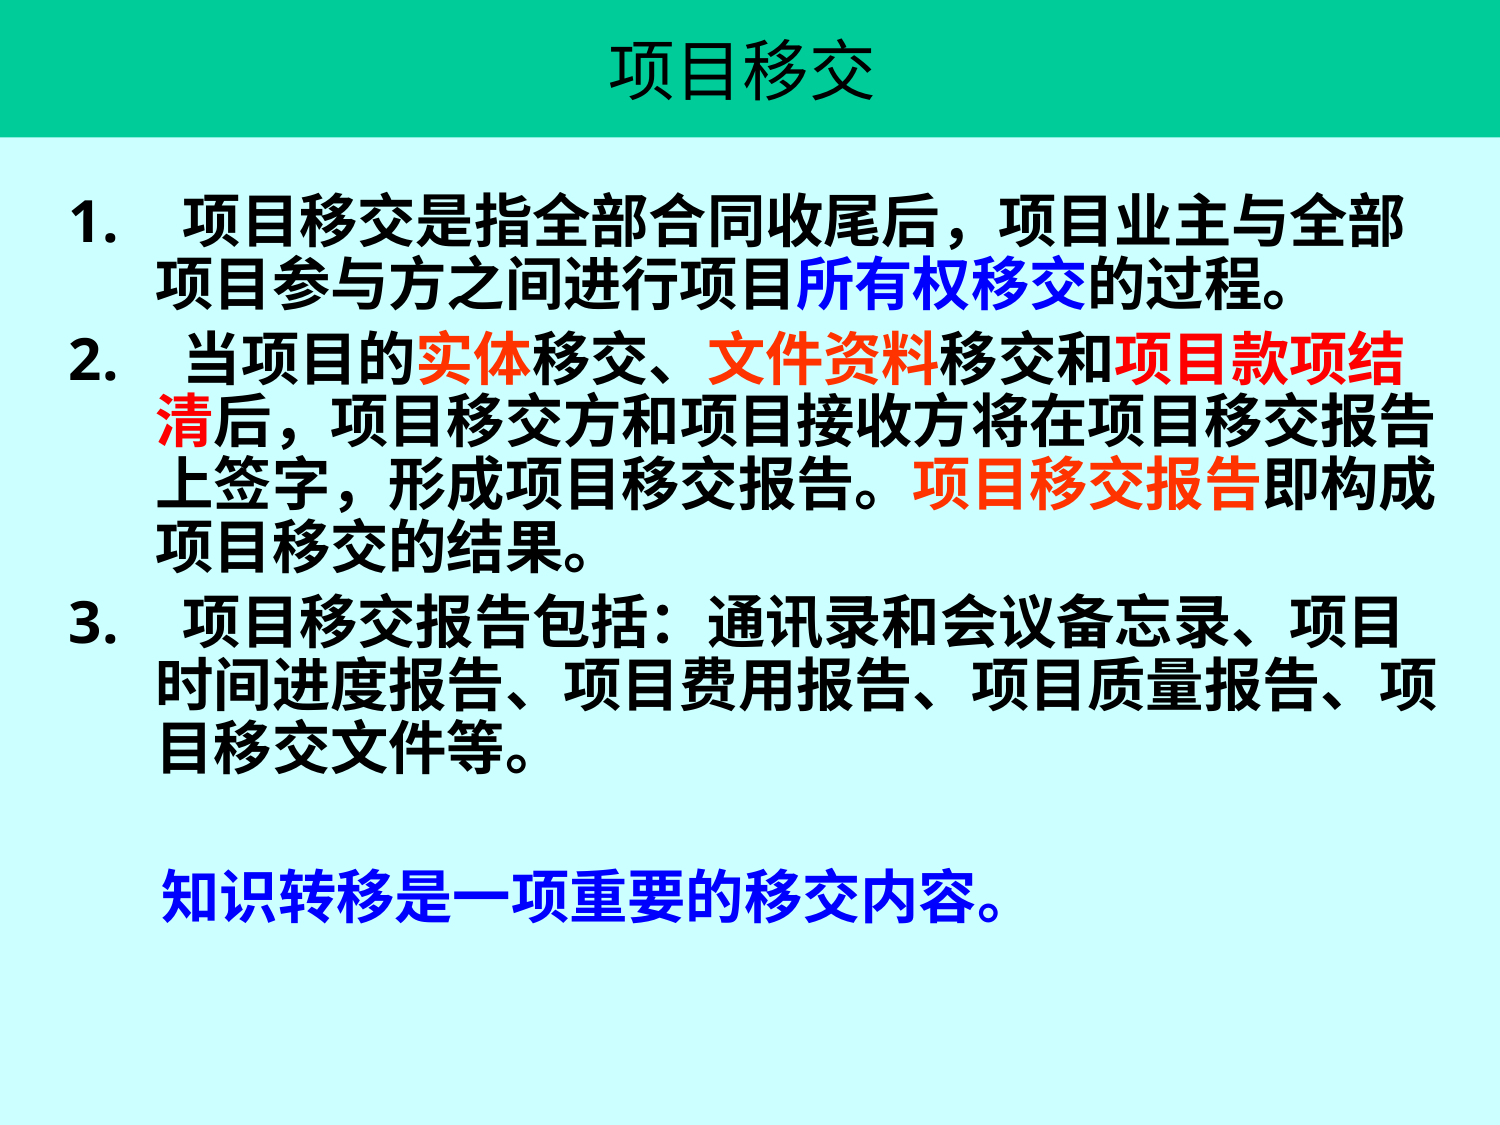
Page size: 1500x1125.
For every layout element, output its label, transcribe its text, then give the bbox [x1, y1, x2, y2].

title 项目移交 [0, 0, 1500, 138]
list 项目移交是指全部合同收尾后，项目业主与全部项目参与方之间进行项目所有权移交的过程。 当项目的实体移交、文件资料移交和项目款项结清后，项目移交方和项目接收方将在项目移交报告上签字，形成项目移交报告。项目移交报告即构成项目移交的结果。 项目移交报告包括：通讯录和会议备忘录、项目时间进度报告、项目费用报告、项目质量报告、项目移交文件等。 知识转移是一项重要的移交内容。 [52, 184, 1454, 1059]
